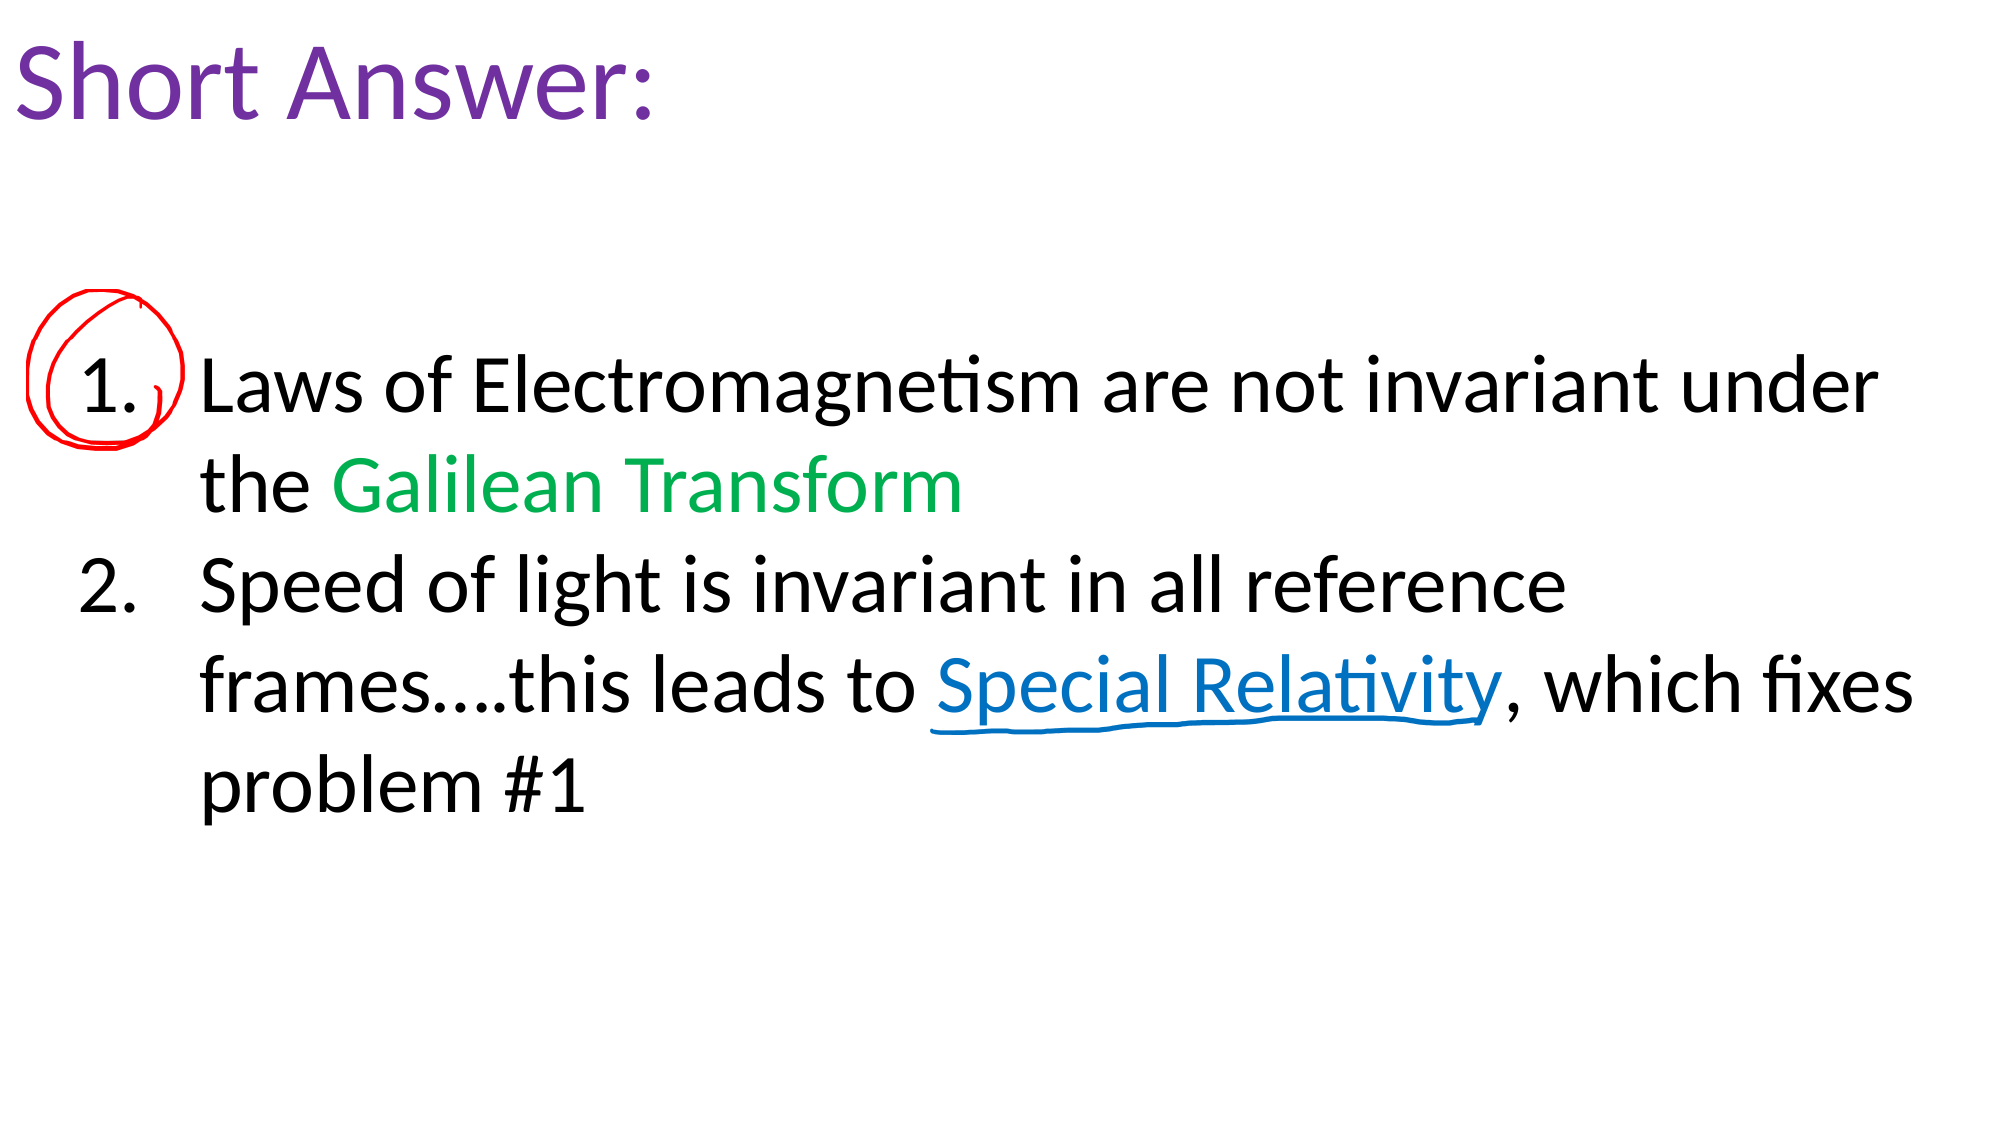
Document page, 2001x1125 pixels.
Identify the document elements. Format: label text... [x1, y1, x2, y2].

picture [26, 289, 1490, 744]
text_box Short Answer: [0, 0, 680, 150]
text_box Laws of Electromagnetism are not invariant under the Galilean Transform Speed of light is invariant in all reference frames….this leads to Special Relativity, which fixes problem #1 [62, 321, 1938, 837]
